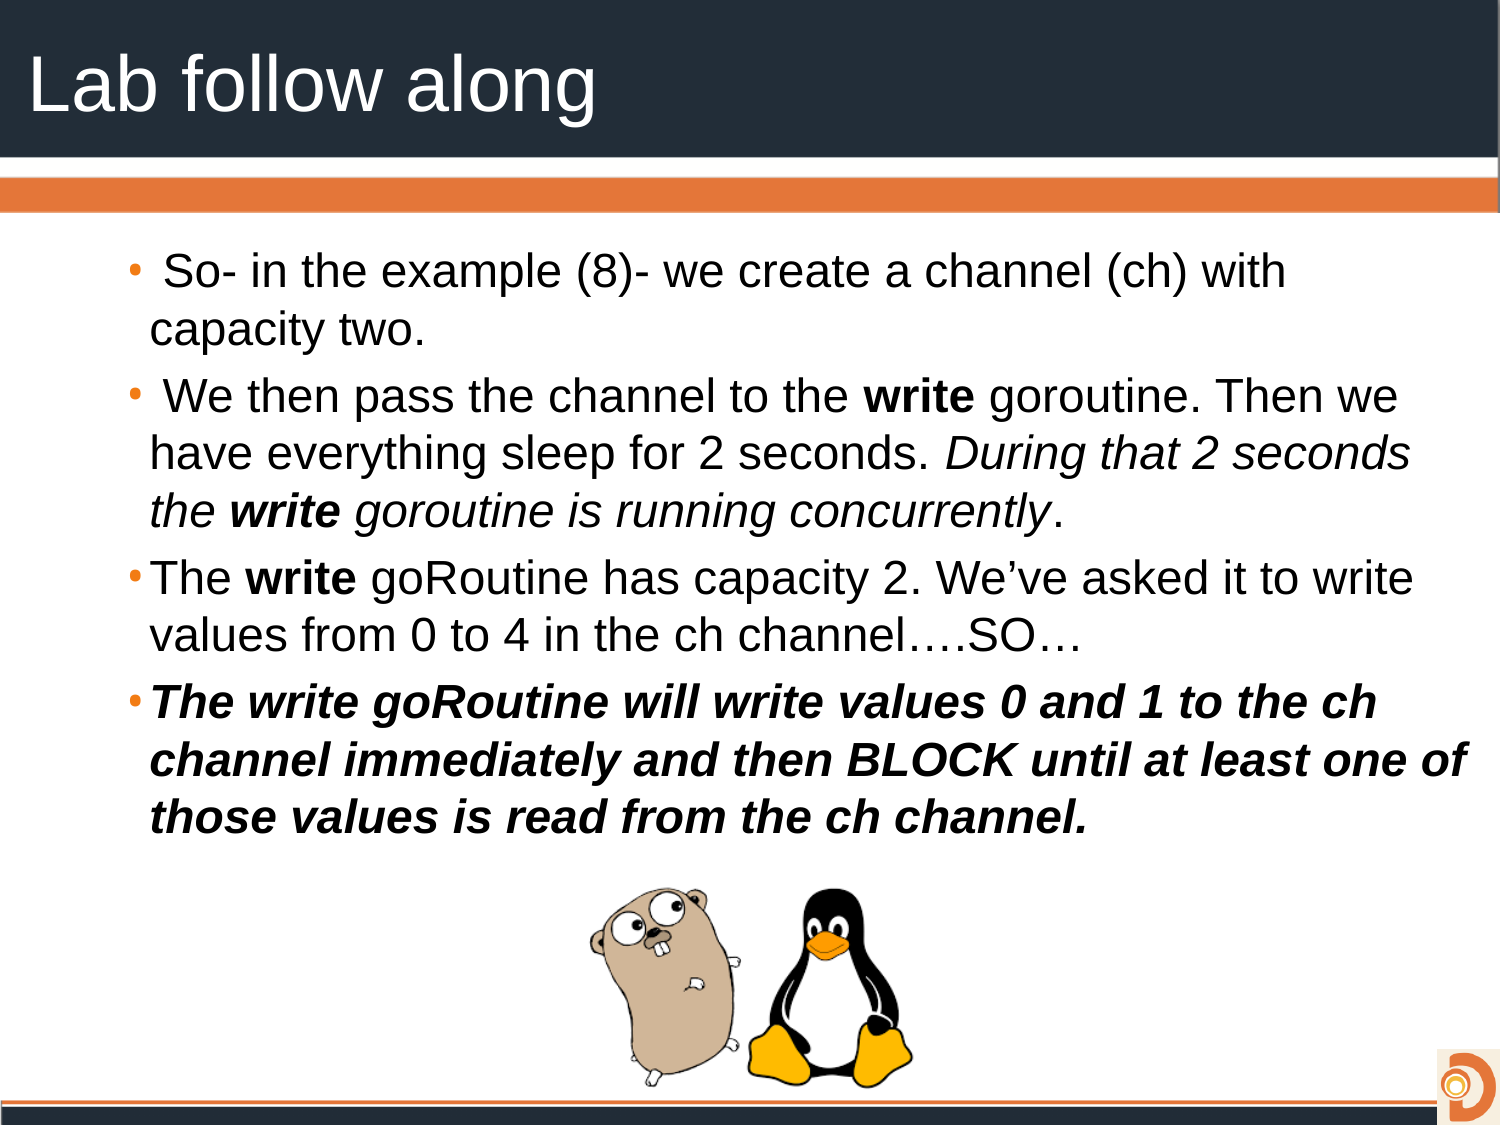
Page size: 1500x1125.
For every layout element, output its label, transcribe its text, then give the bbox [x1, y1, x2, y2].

title Lab follow along [12, 24, 1488, 136]
list So- in the example (8)- we create a channel (ch) with capacity two. We then pass the channel to the write goroutine. Then we have everything sleep for 2 seconds. During that 2 seconds the write goroutine is running concurrently. The write goRoutine has capacity 2. We’ve asked it to write values from 0 to 4 in the ch channel….SO… The write goRoutine will write values 0 and 1 to the ch channel immediately and then BLOCK until at least one of those values is read from the ch channel. [12, 224, 1488, 1050]
picture [0, 0, 1500, 213]
picture [2, 878, 1500, 1125]
